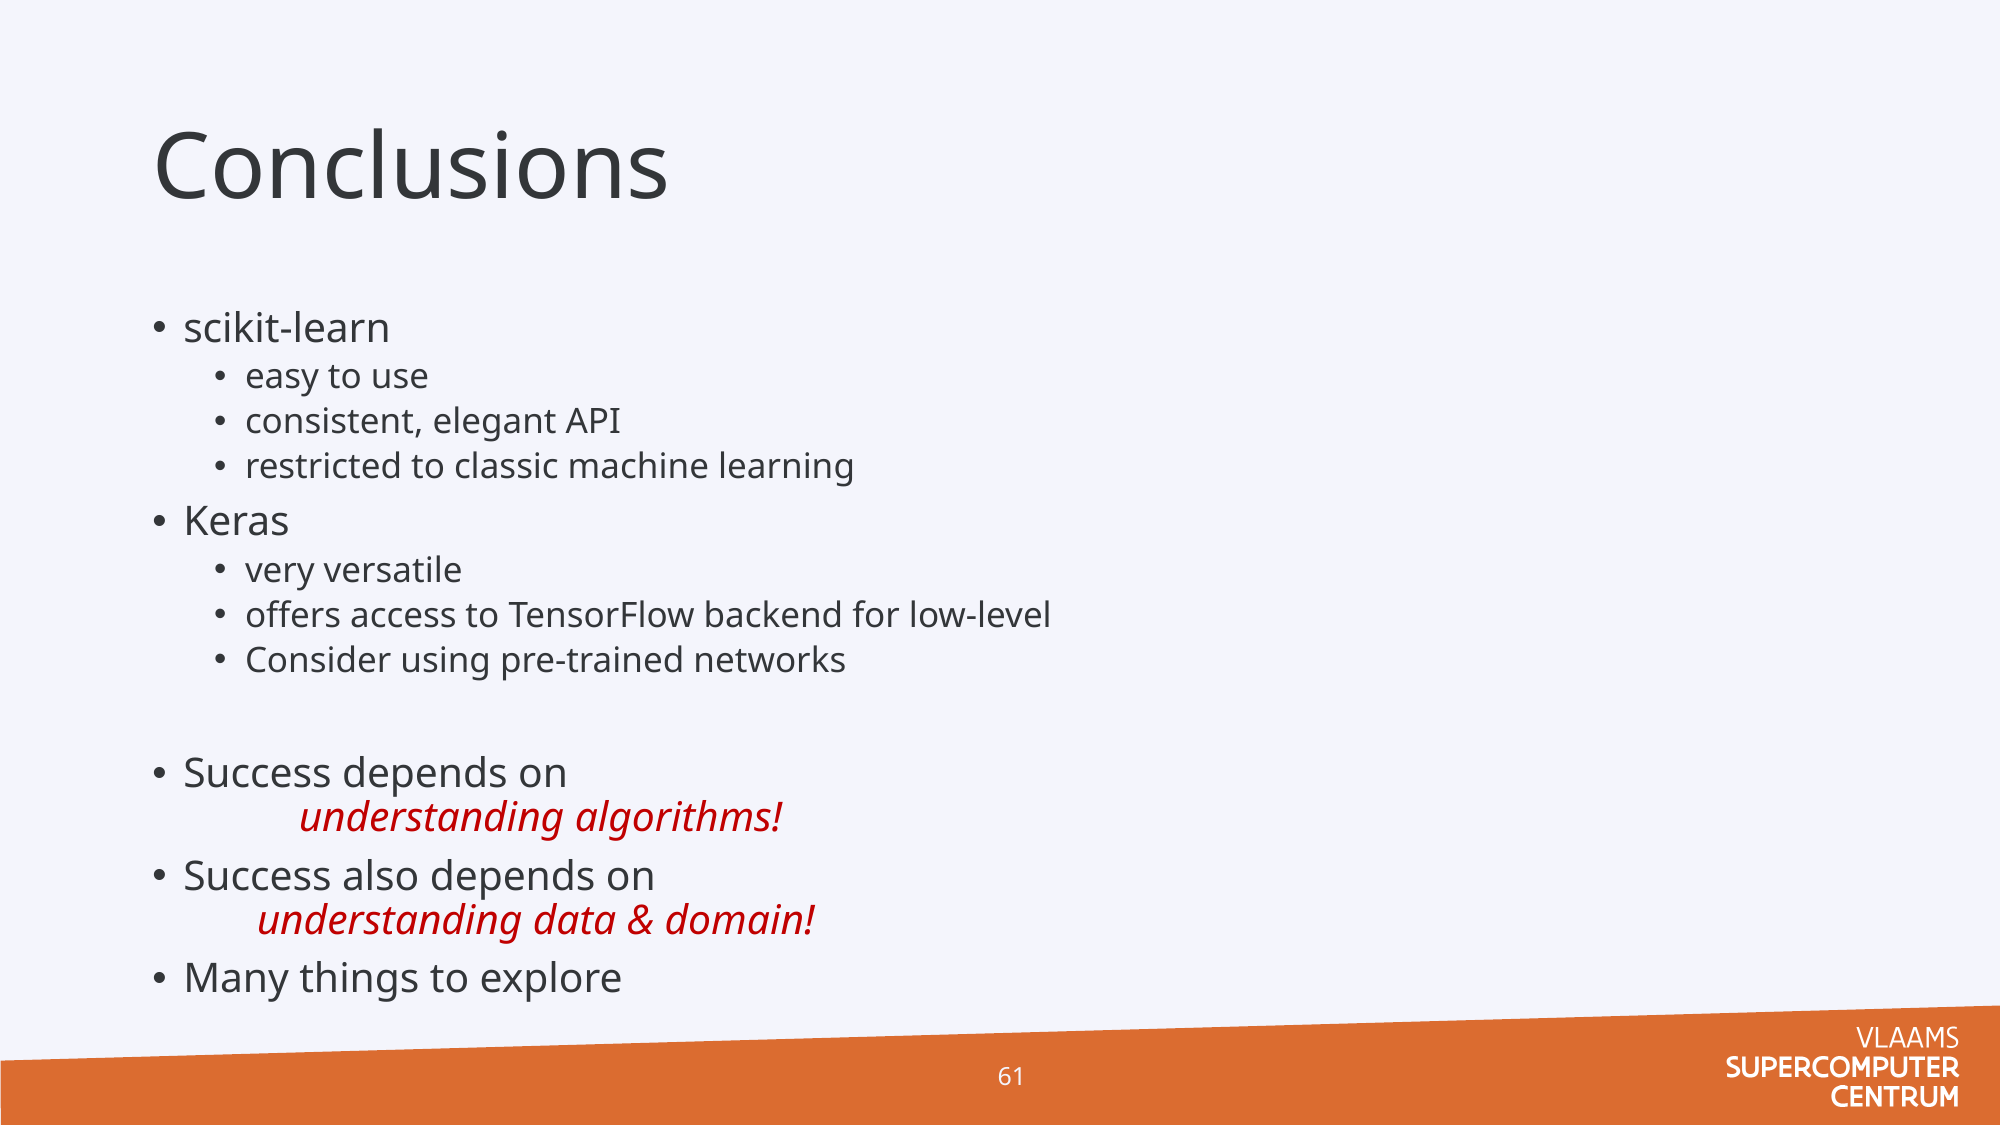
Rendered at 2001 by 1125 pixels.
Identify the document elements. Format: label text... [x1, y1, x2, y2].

list scikit-learn easy to use consistent, elegant API restricted to classic machine learning Keras very versatile offers access to TensorFlow backend for low-level Consider using pre-trained networks Success depends on understanding algorithms! Success also depends on understanding data & domain! Many things to explore [137, 299, 1863, 1014]
slide_number 61 [958, 1047, 1042, 1108]
title Conclusions [137, 59, 1863, 278]
picture [1725, 1021, 1960, 1117]
